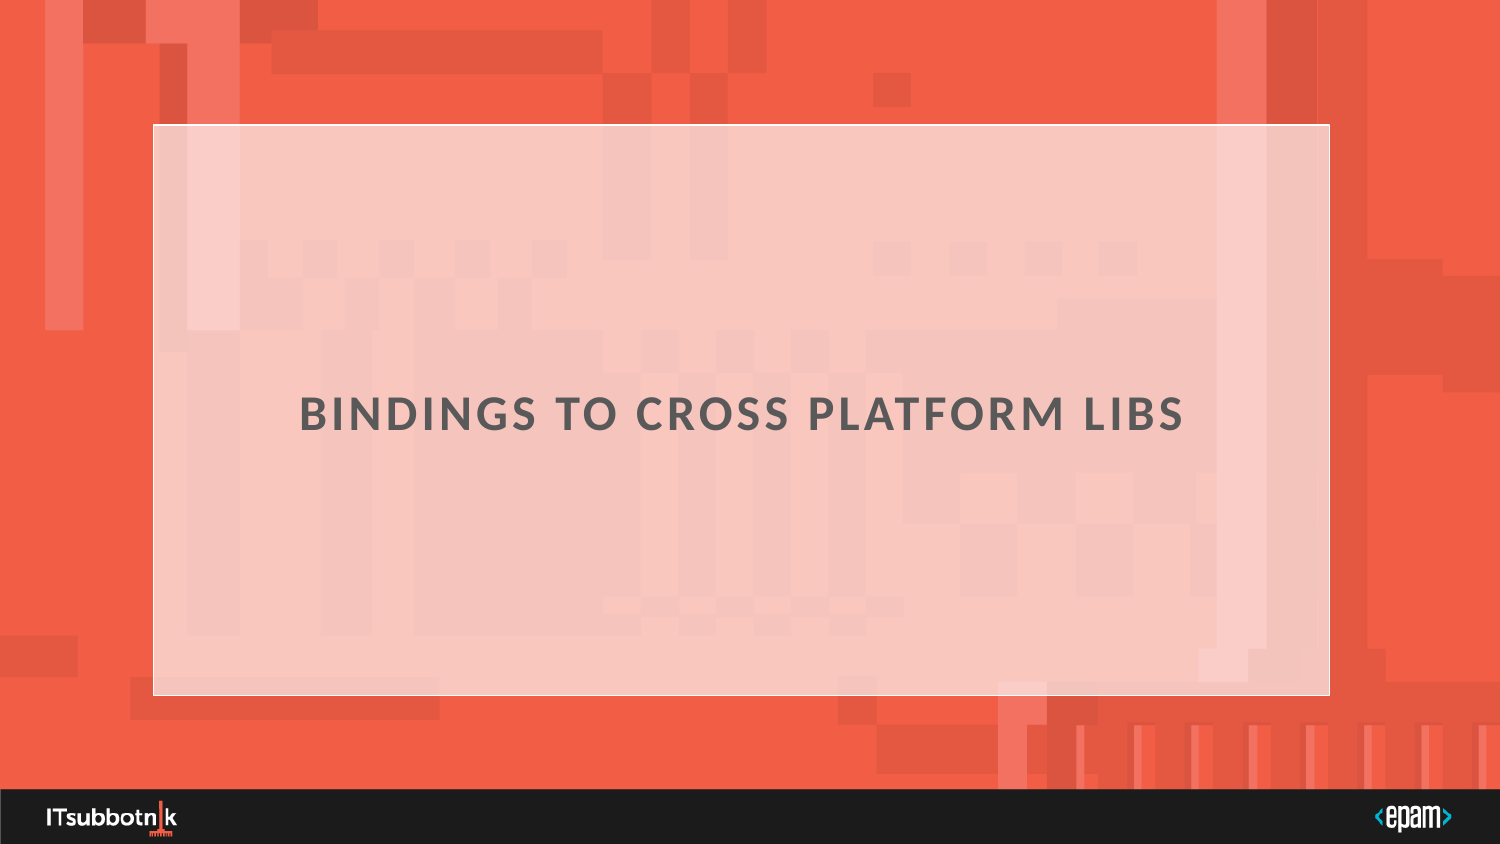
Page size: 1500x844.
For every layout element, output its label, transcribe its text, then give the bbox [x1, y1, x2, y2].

title bindings to cross platform libs [153, 124, 1330, 696]
picture [0, 0, 1500, 844]
